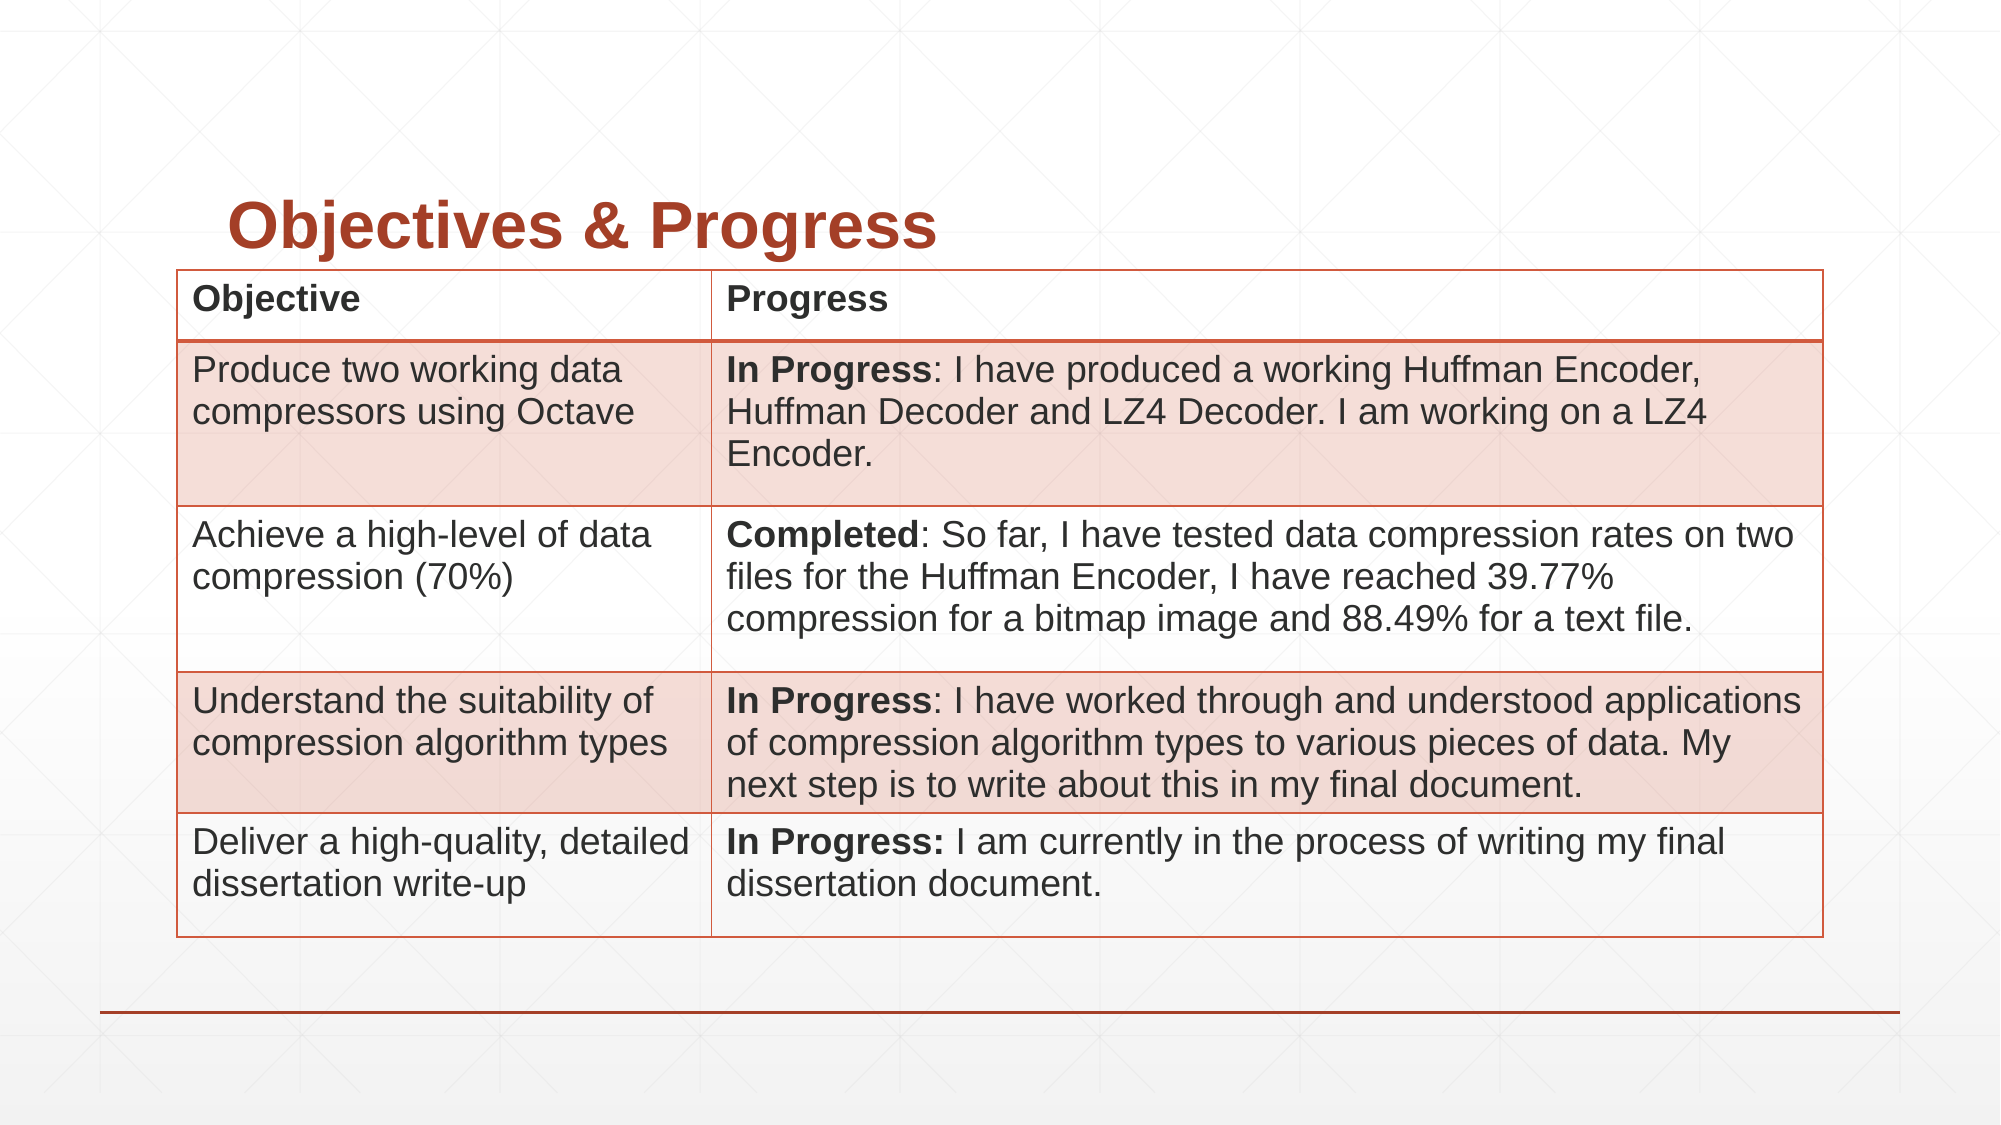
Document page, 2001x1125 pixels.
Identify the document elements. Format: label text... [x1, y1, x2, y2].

table_cell Achieve a high-level of data compression (70%) [178, 507, 711, 671]
table_cell Completed: So far, I have tested data compression rates on two files for the Huffman Encoder, I have reached 39.77% compression for a bitmap image and 88.49% for a text file. [712, 507, 1822, 671]
table_cell In Progress: I have worked through and understood applications of compression algorithm types to various pieces of data. My next step is to write about this in my final document. [712, 673, 1822, 812]
table_cell In Progress: I am currently in the process of writing my final dissertation document. [712, 814, 1822, 936]
table_header Progress [712, 271, 1822, 339]
table_cell Produce two working data compressors using Octave [178, 343, 711, 505]
table_header Objective [178, 271, 711, 339]
table_cell Deliver a high-quality, detailed dissertation write-up [178, 814, 711, 936]
table_cell In Progress: I have produced a working Huffman Encoder, Huffman Decoder and LZ4 Decoder. I am working on a LZ4 Encoder. [712, 343, 1822, 505]
title Objectives & Progress [212, 82, 1788, 269]
table_cell Understand the suitability of compression algorithm types [178, 673, 711, 812]
